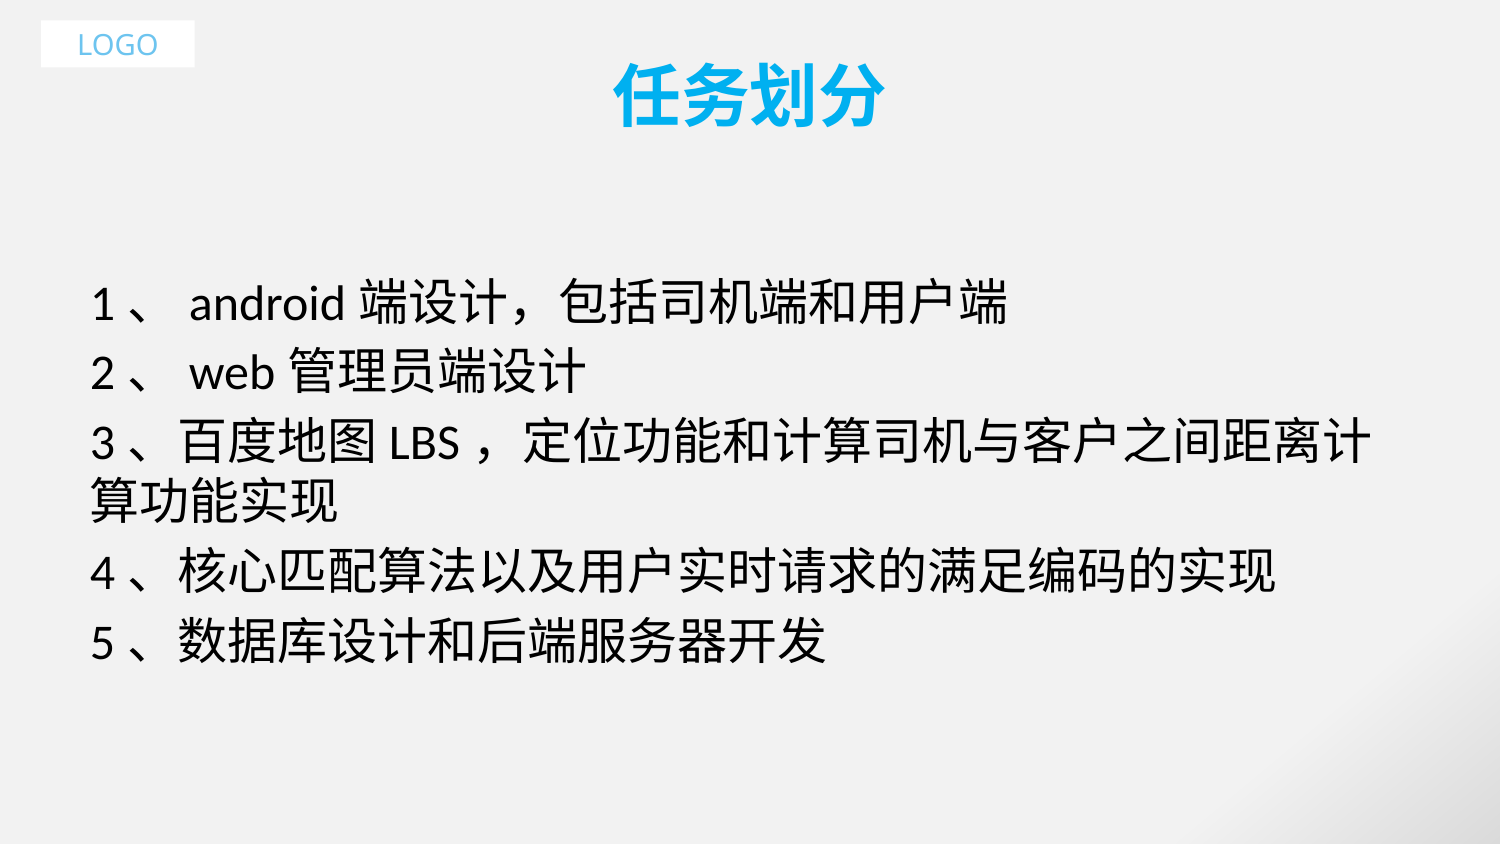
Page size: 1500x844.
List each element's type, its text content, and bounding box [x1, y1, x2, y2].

list 1、android端设计，包括司机端和用户端 2、web管理员端设计 3、百度地图LBS，定位功能和计算司机与客户之间距离计算功能实现 4、核心匹配算法以及用户实时请求的满足编码的实现 5、数据库设计和后端服务器开发 [75, 262, 1425, 844]
title 任务划分 [75, 45, 1425, 233]
